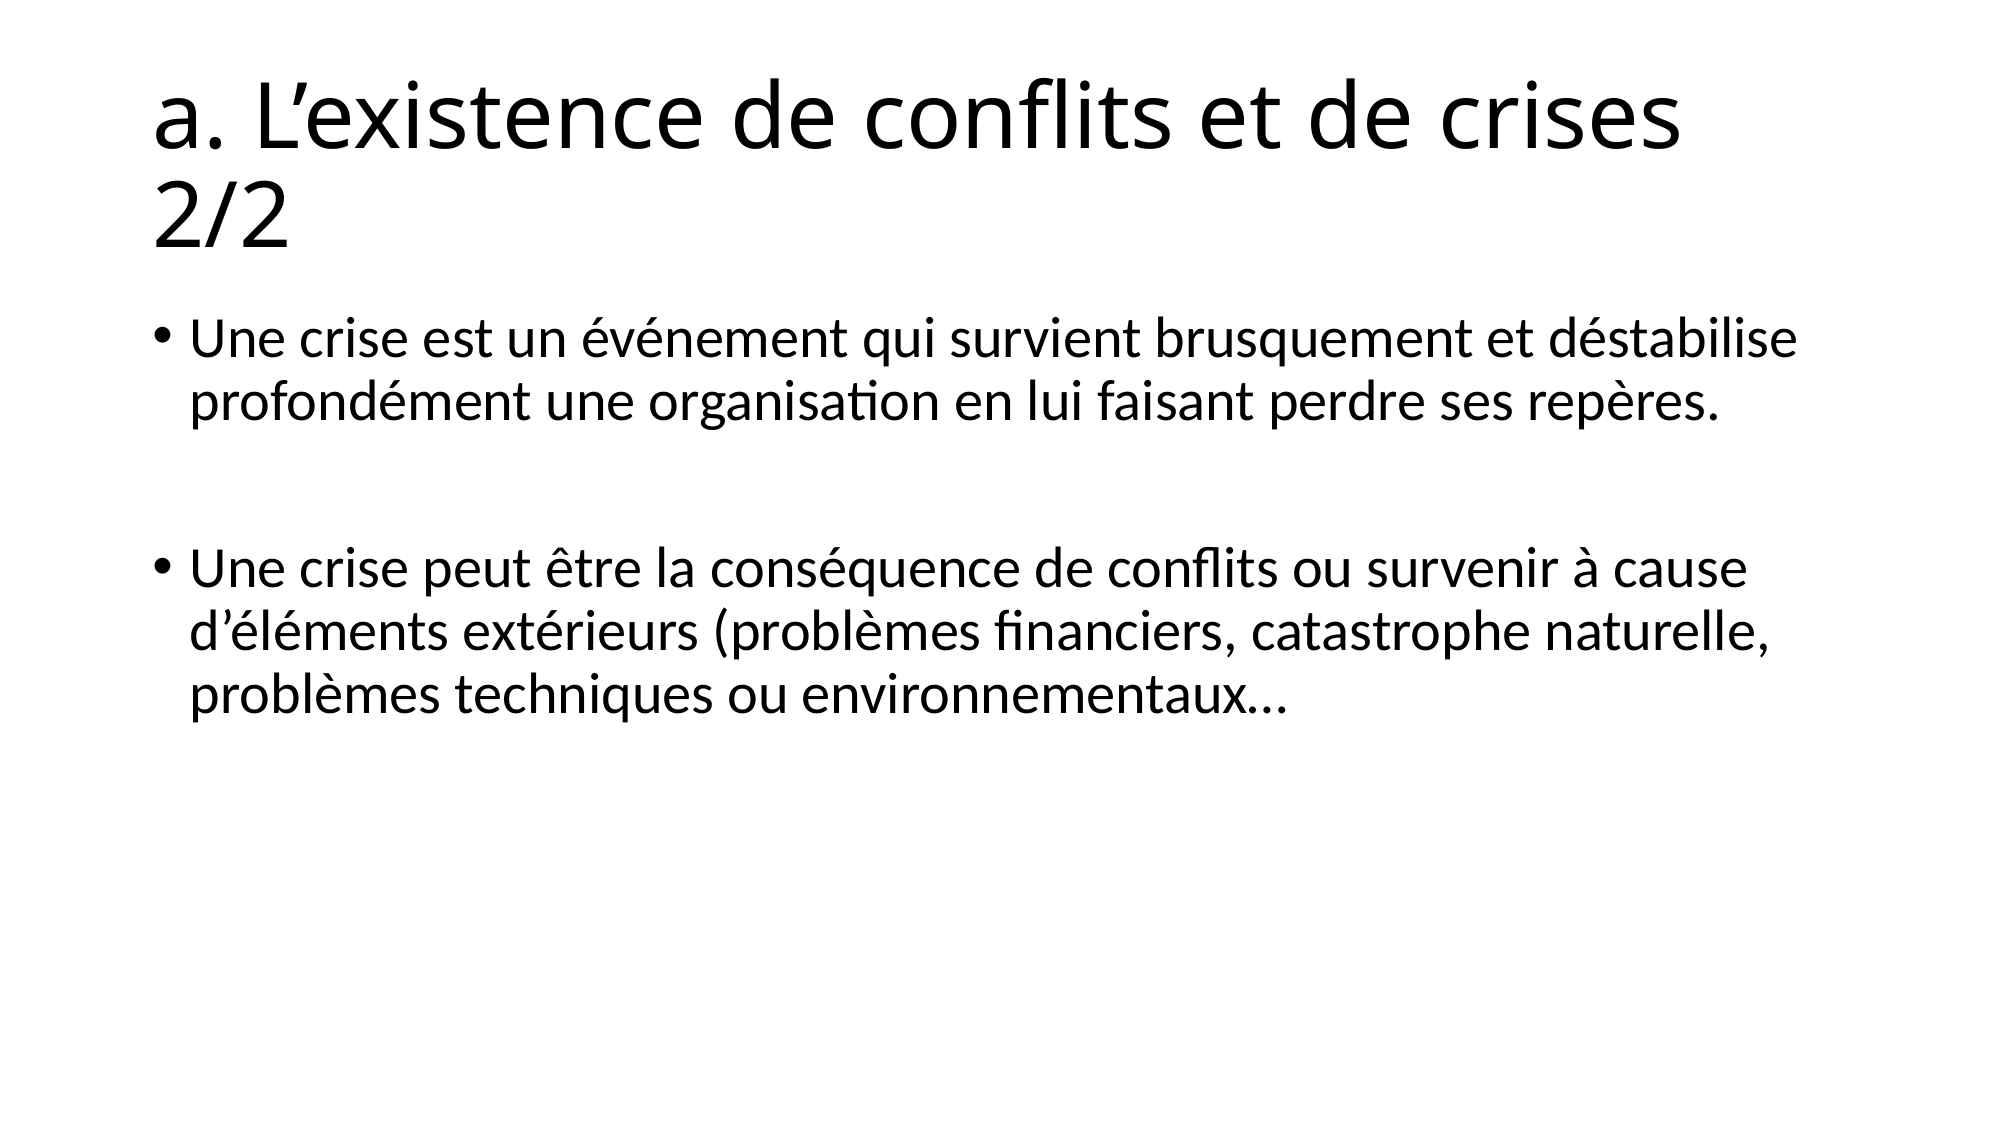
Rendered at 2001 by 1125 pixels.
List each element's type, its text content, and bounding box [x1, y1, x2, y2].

title a. L’existence de conflits et de crises 2/2 [137, 59, 1863, 278]
list Une crise est un événement qui survient brusquement et déstabilise profondément une organisation en lui faisant perdre ses repères. Une crise peut être la conséquence de conflits ou survenir à cause d’éléments extérieurs (problèmes financiers, catastrophe naturelle, problèmes techniques ou environnementaux… [137, 299, 1863, 1014]
